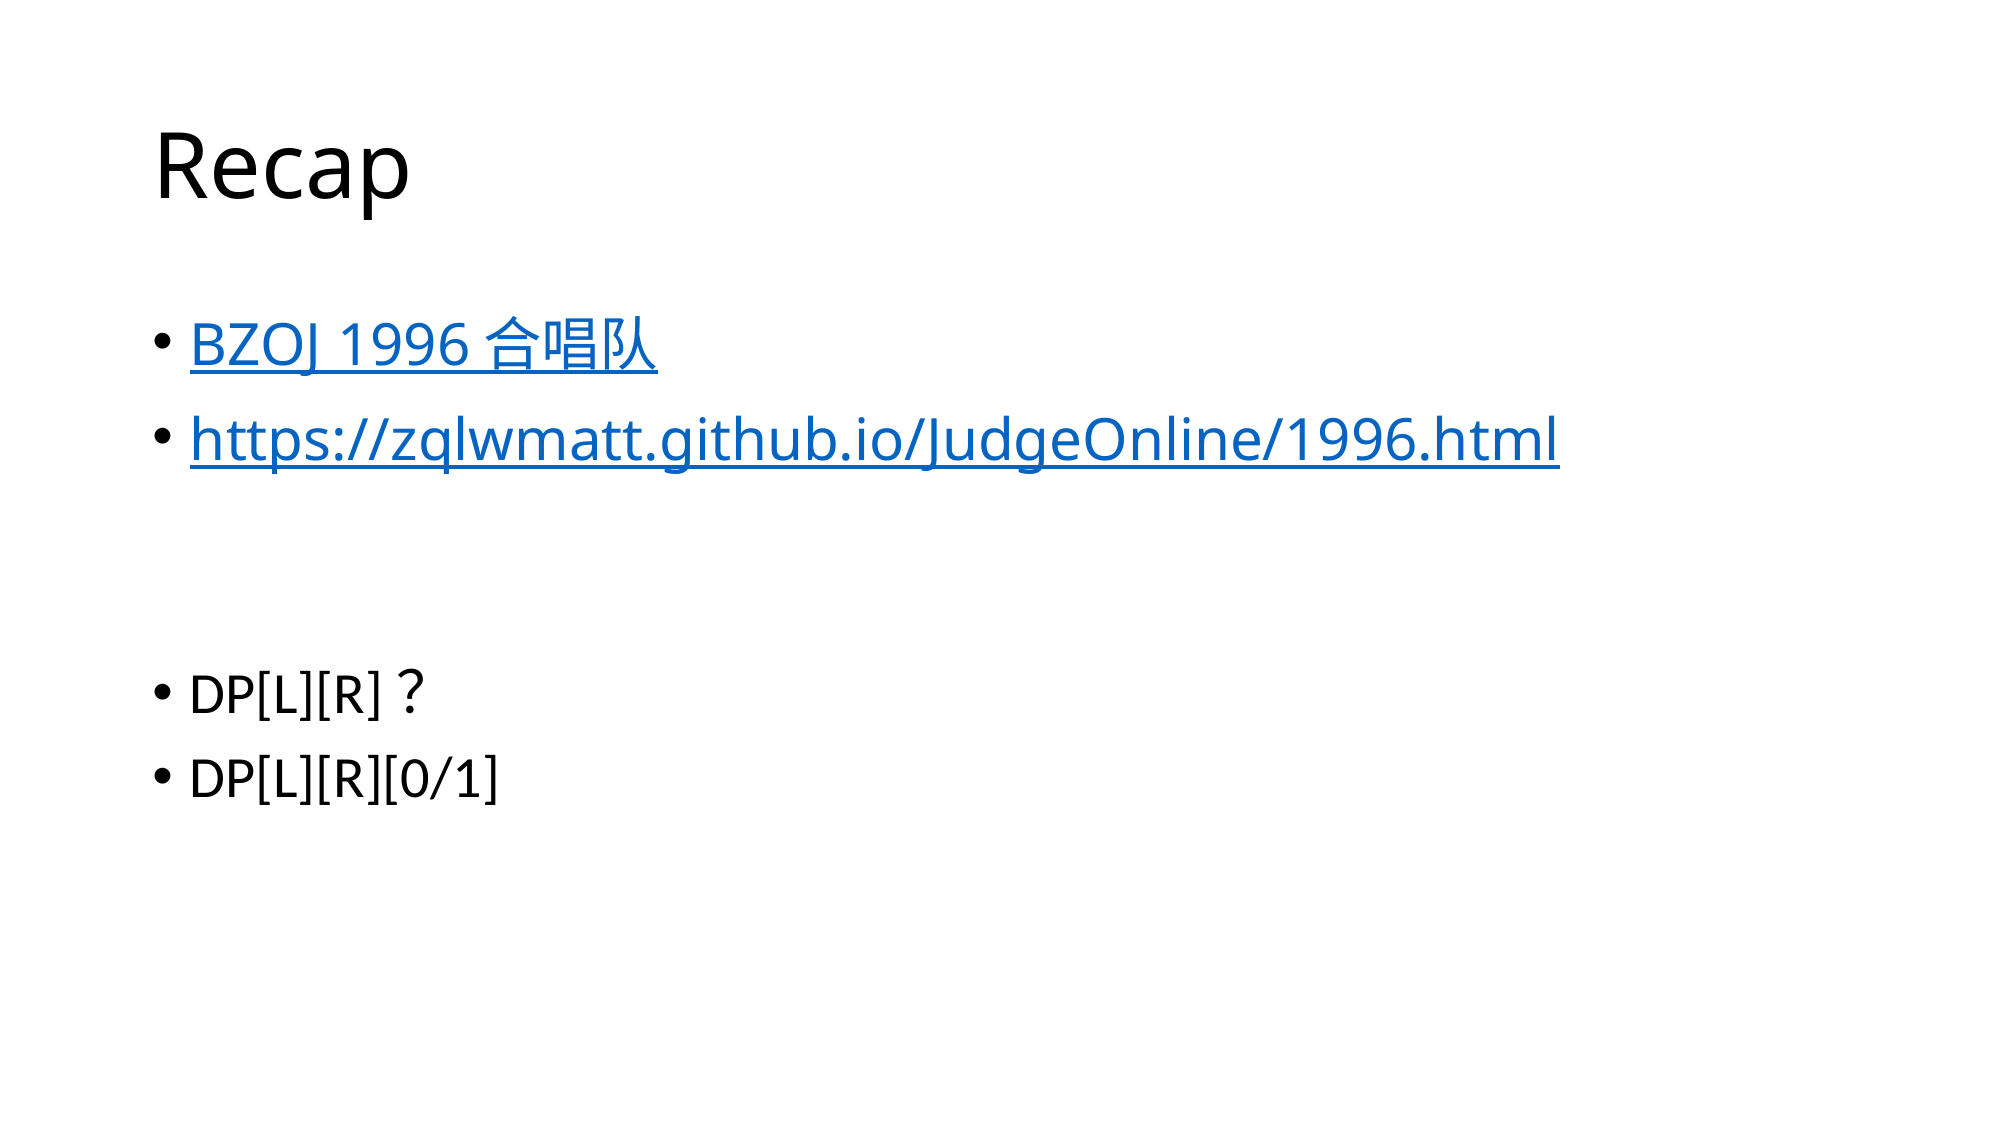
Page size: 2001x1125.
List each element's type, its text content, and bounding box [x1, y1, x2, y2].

title Recap [137, 59, 1863, 278]
list BZOJ 1996 合唱队 https://zqlwmatt.github.io/JudgeOnline/1996.html DP[L][R]？ DP[L][R][0/1] [137, 299, 1863, 1014]
